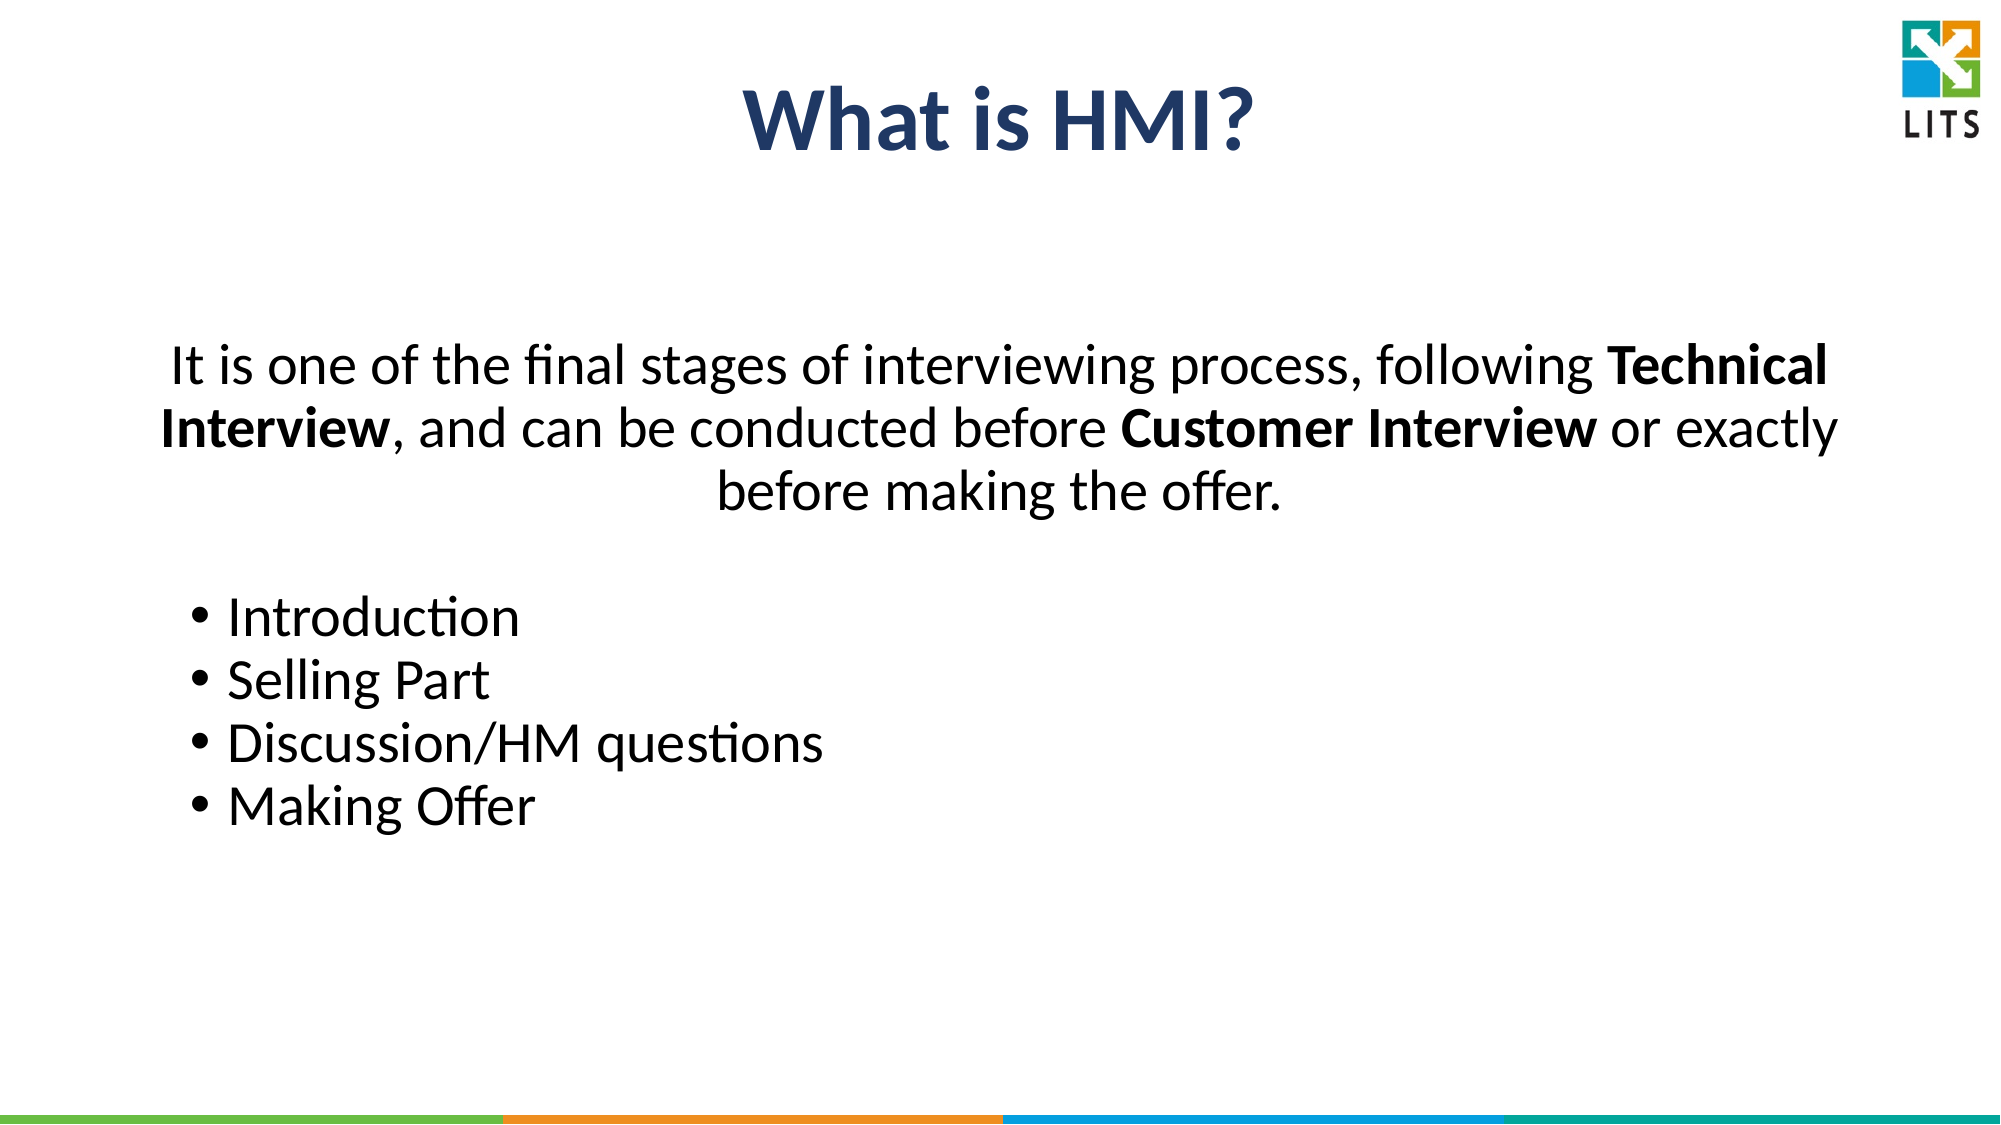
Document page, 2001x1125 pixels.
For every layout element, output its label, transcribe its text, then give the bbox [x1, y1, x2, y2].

picture [0, 1115, 1002, 1124]
list It is one of the final stages of interviewing process, following Technical Interview, and can be conducted before Customer Interview or exactly before making the offer. Introduction Selling Part Discussion/HM questions Making Offer [137, 186, 1863, 901]
title What is HMI? [137, 12, 1863, 186]
picture [1505, 1115, 2000, 1124]
picture [1898, 17, 1984, 144]
